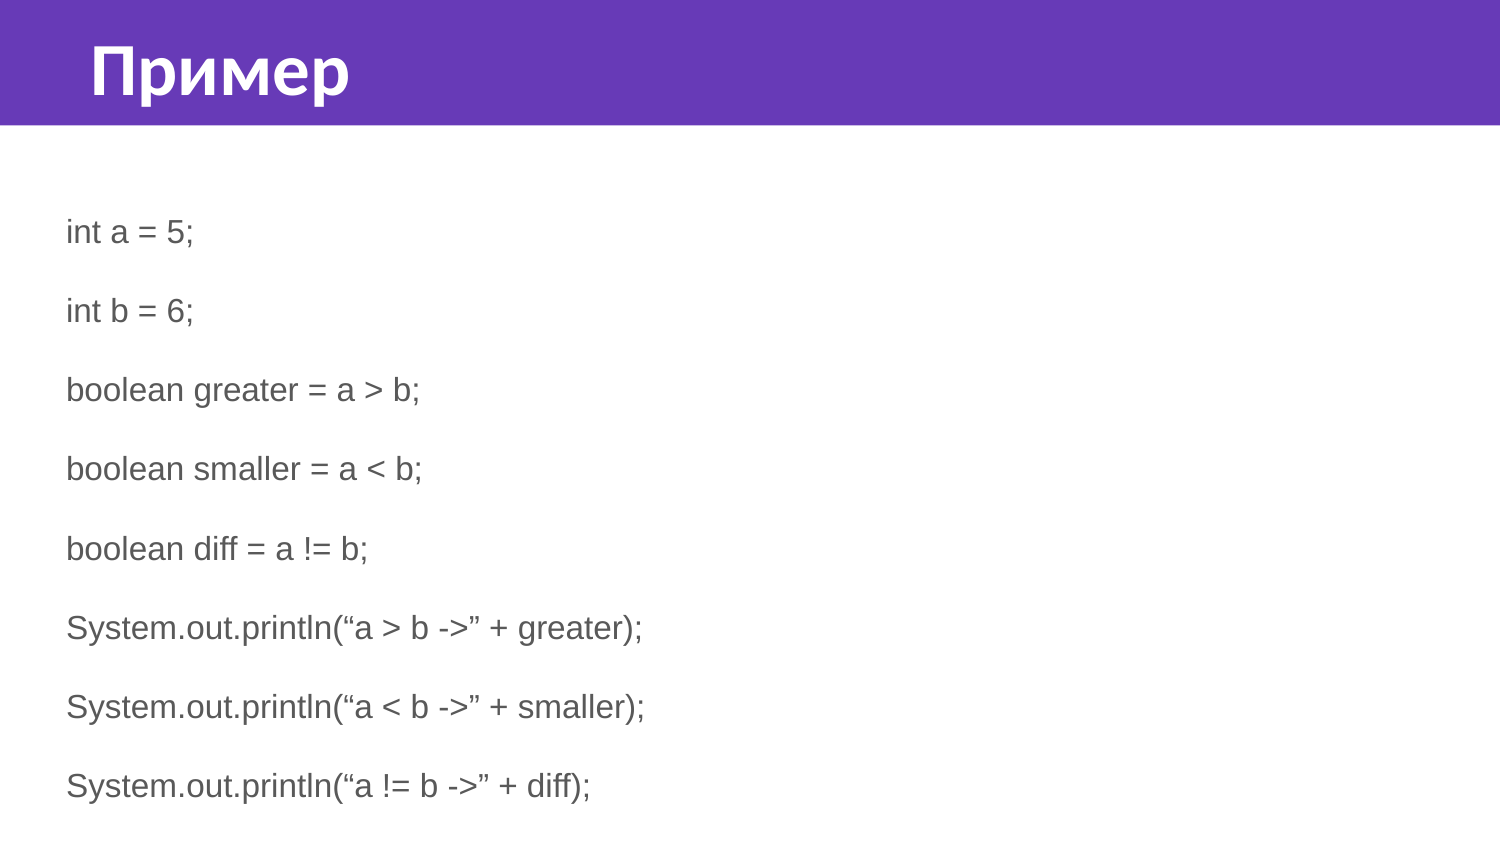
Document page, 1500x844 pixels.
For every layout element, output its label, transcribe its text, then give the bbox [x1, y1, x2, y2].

text_box [0, 0, 1500, 126]
text_box Пример [0, 4, 1117, 121]
list int a = 5; int b = 6; boolean greater = a > b; boolean smaller = a < b; boolean diff = a != b; System.out.println(“a > b ->” + greater); System.out.println(“a < b ->” + smaller); System.out.println(“a != b ->” + diff); [51, 189, 1449, 808]
